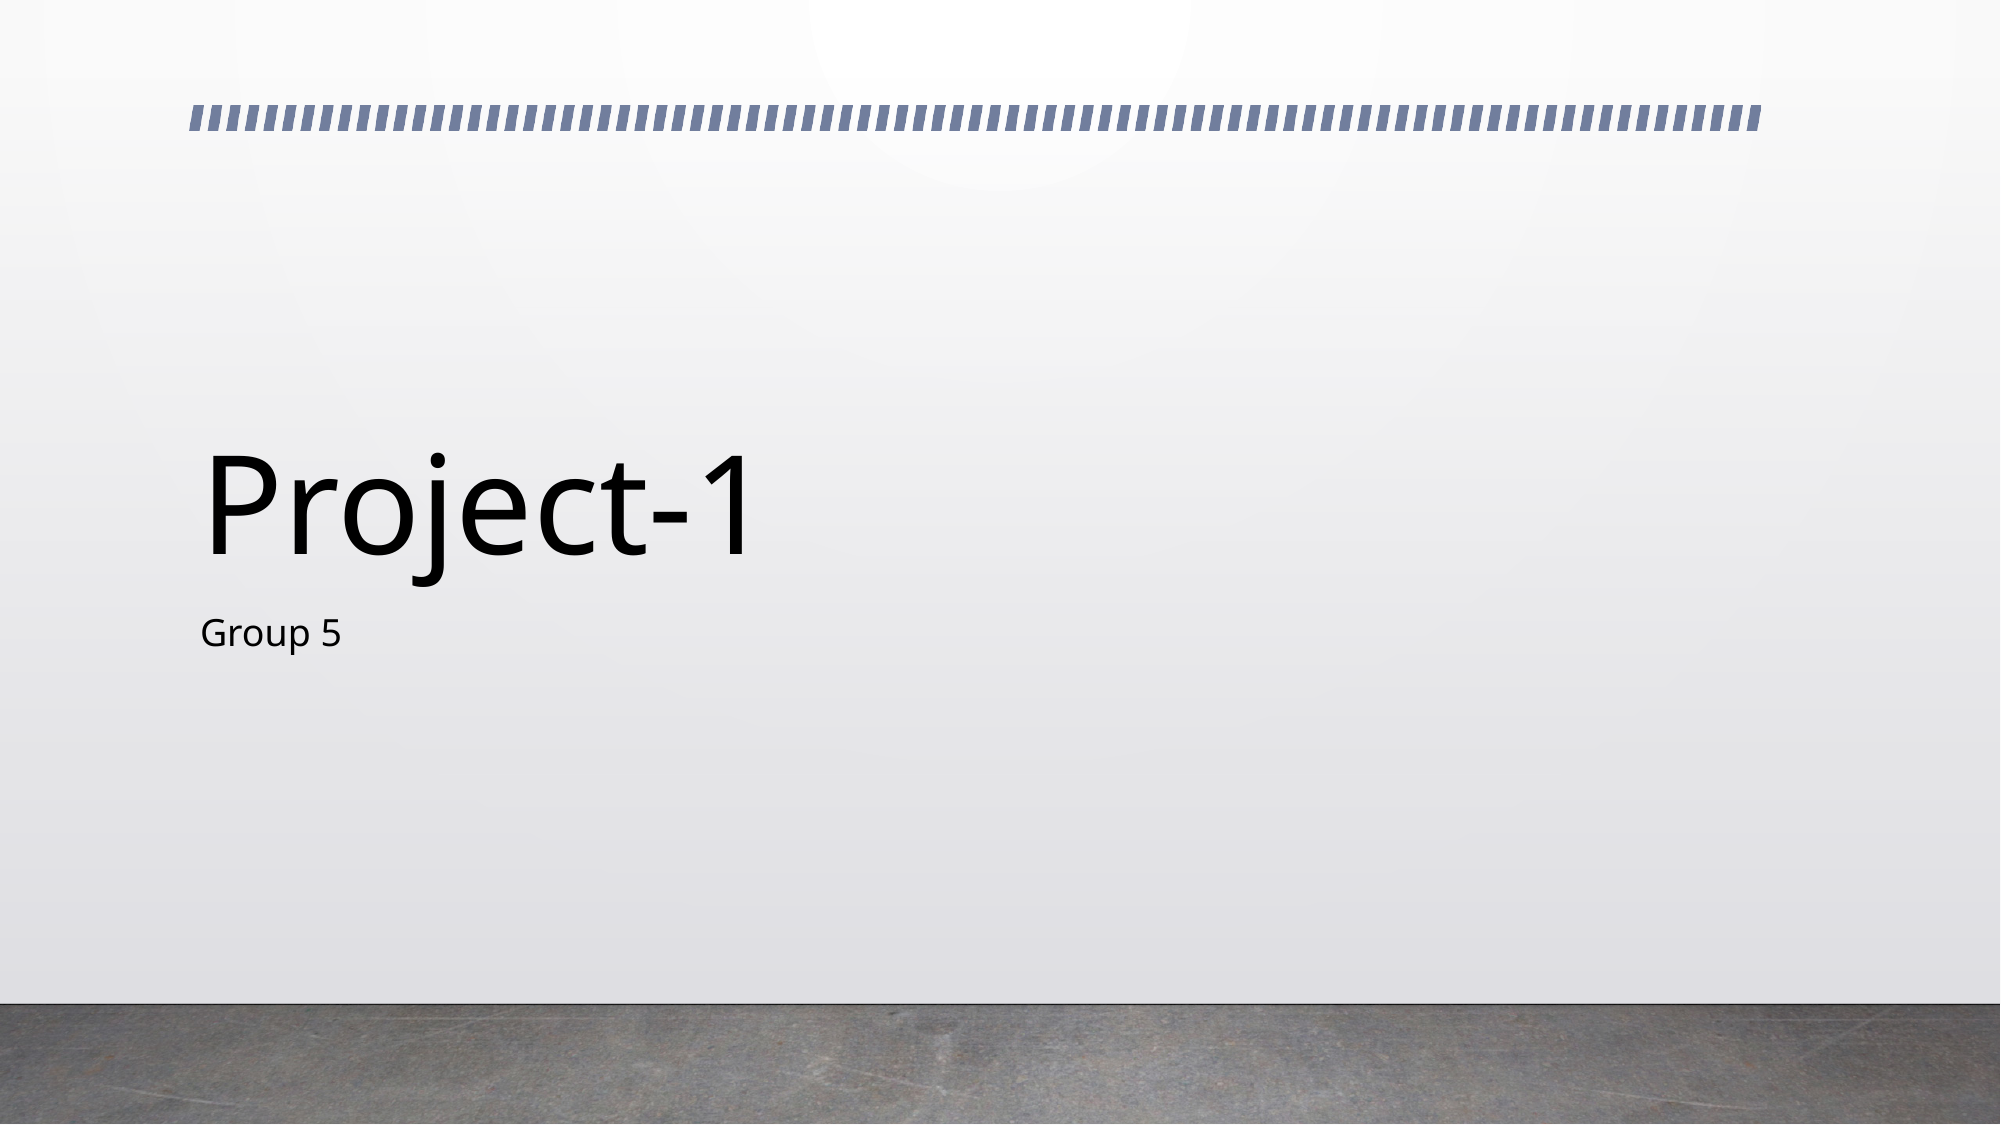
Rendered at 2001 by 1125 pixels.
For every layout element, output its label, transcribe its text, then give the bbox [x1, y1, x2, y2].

title Project-1 [185, 155, 1602, 584]
picture [0, 1004, 2000, 1124]
subtitle Group 5 [185, 584, 1602, 761]
